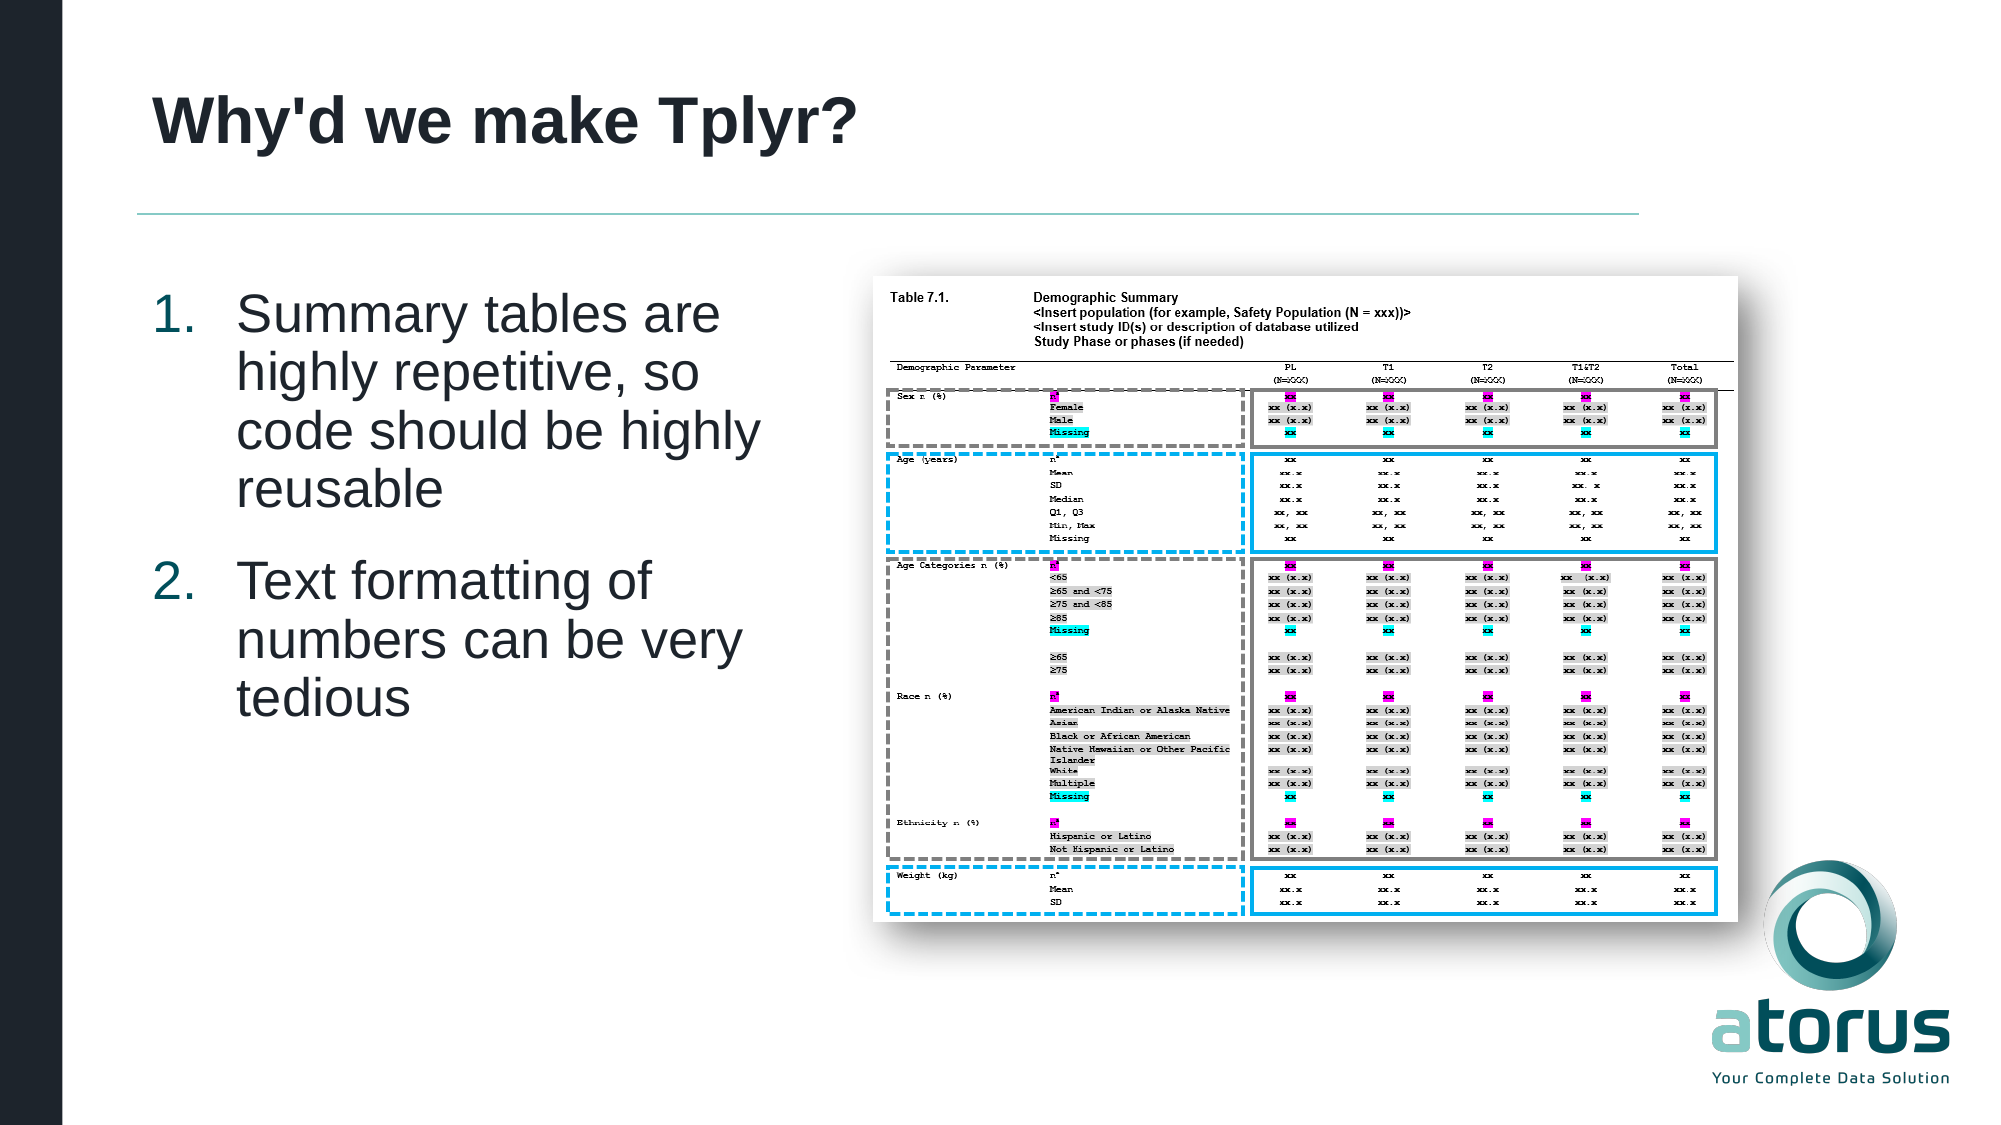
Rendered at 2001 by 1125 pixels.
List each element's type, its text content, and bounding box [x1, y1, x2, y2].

picture [1712, 860, 1950, 1086]
title Why'd we make Tplyr? [137, 79, 1618, 166]
list Summary tables are highly repetitive, so code should be highly reusable Text formatting of numbers can be very tedious [137, 278, 807, 1014]
picture [873, 276, 1738, 922]
